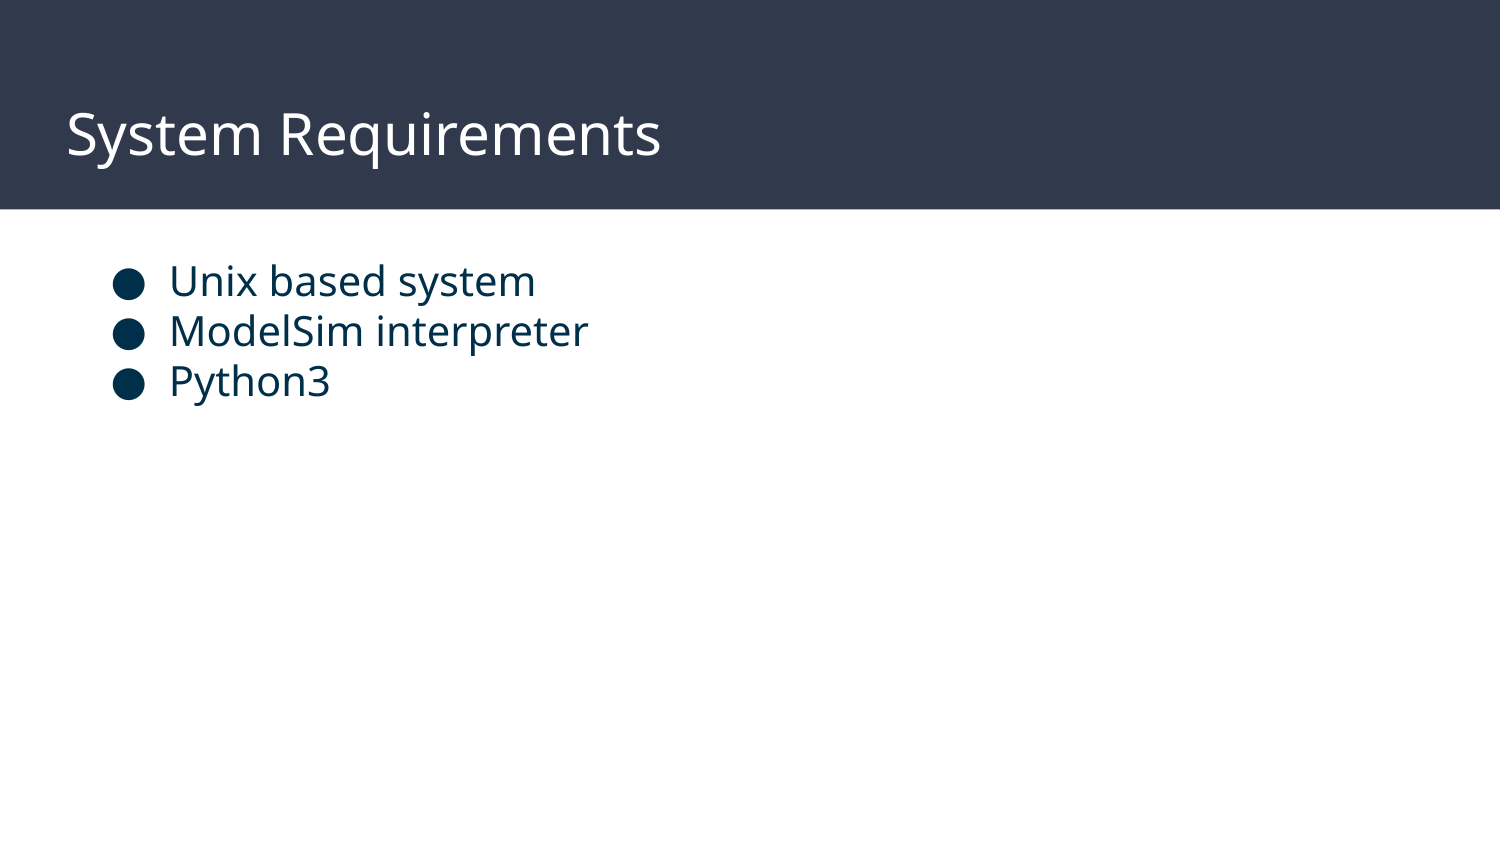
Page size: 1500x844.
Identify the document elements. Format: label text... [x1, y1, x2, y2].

text_box Unix based system ModelSim interpreter Python3 [79, 239, 1412, 595]
title System Requirements [51, 82, 1449, 185]
